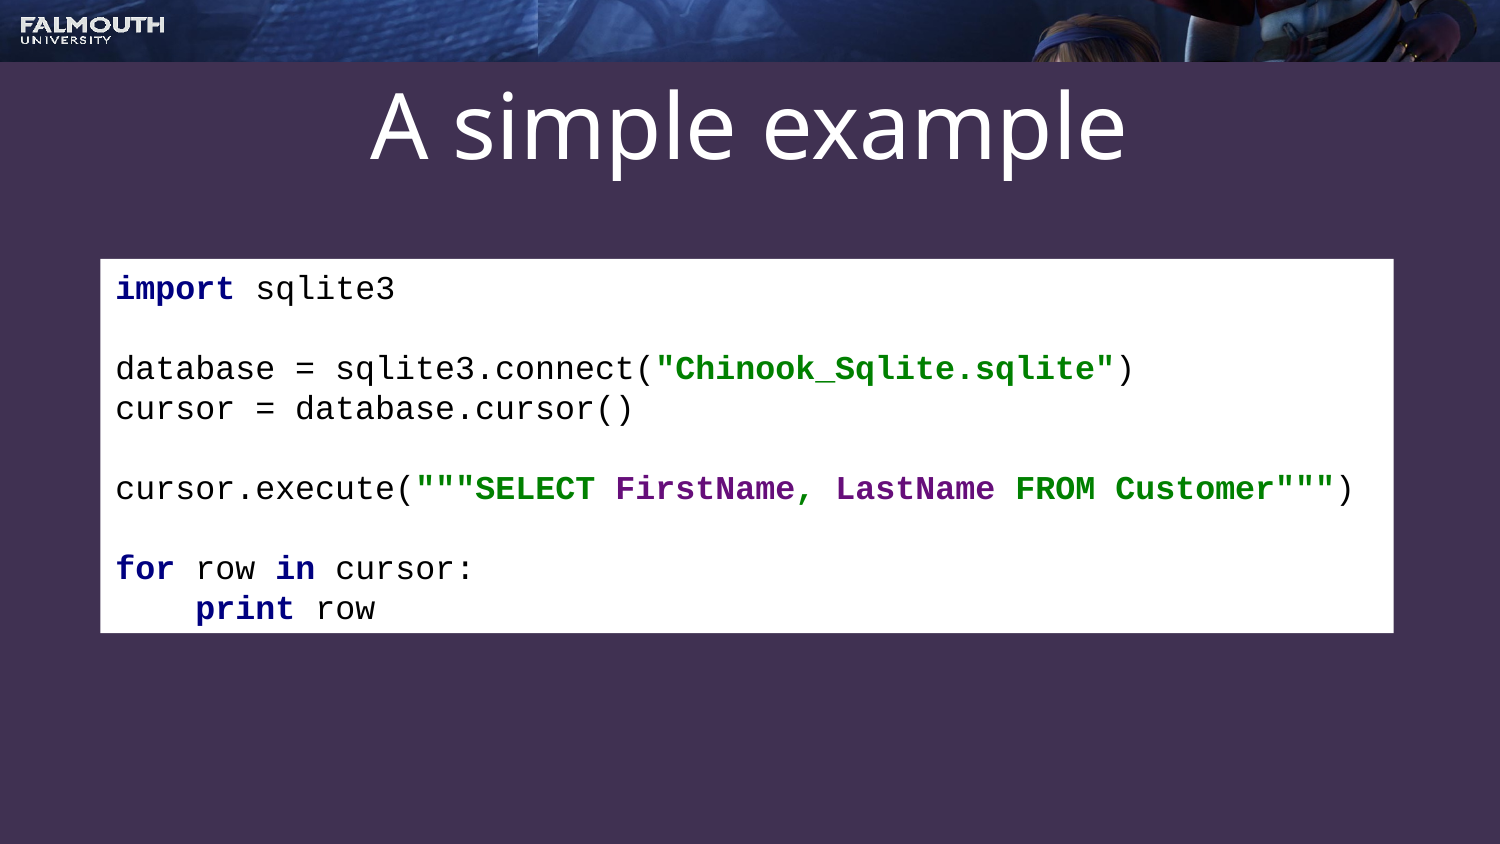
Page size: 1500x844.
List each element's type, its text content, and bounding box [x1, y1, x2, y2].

title A simple example [75, 52, 1425, 194]
text_box import sqlite3 database = sqlite3.connect("Chinook_Sqlite.sqlite") cursor = database.cursor() cursor.execute("""SELECT FirstName, LastName FROM Customer""") for row in cursor: print row [100, 258, 1394, 634]
picture [0, 0, 1500, 62]
